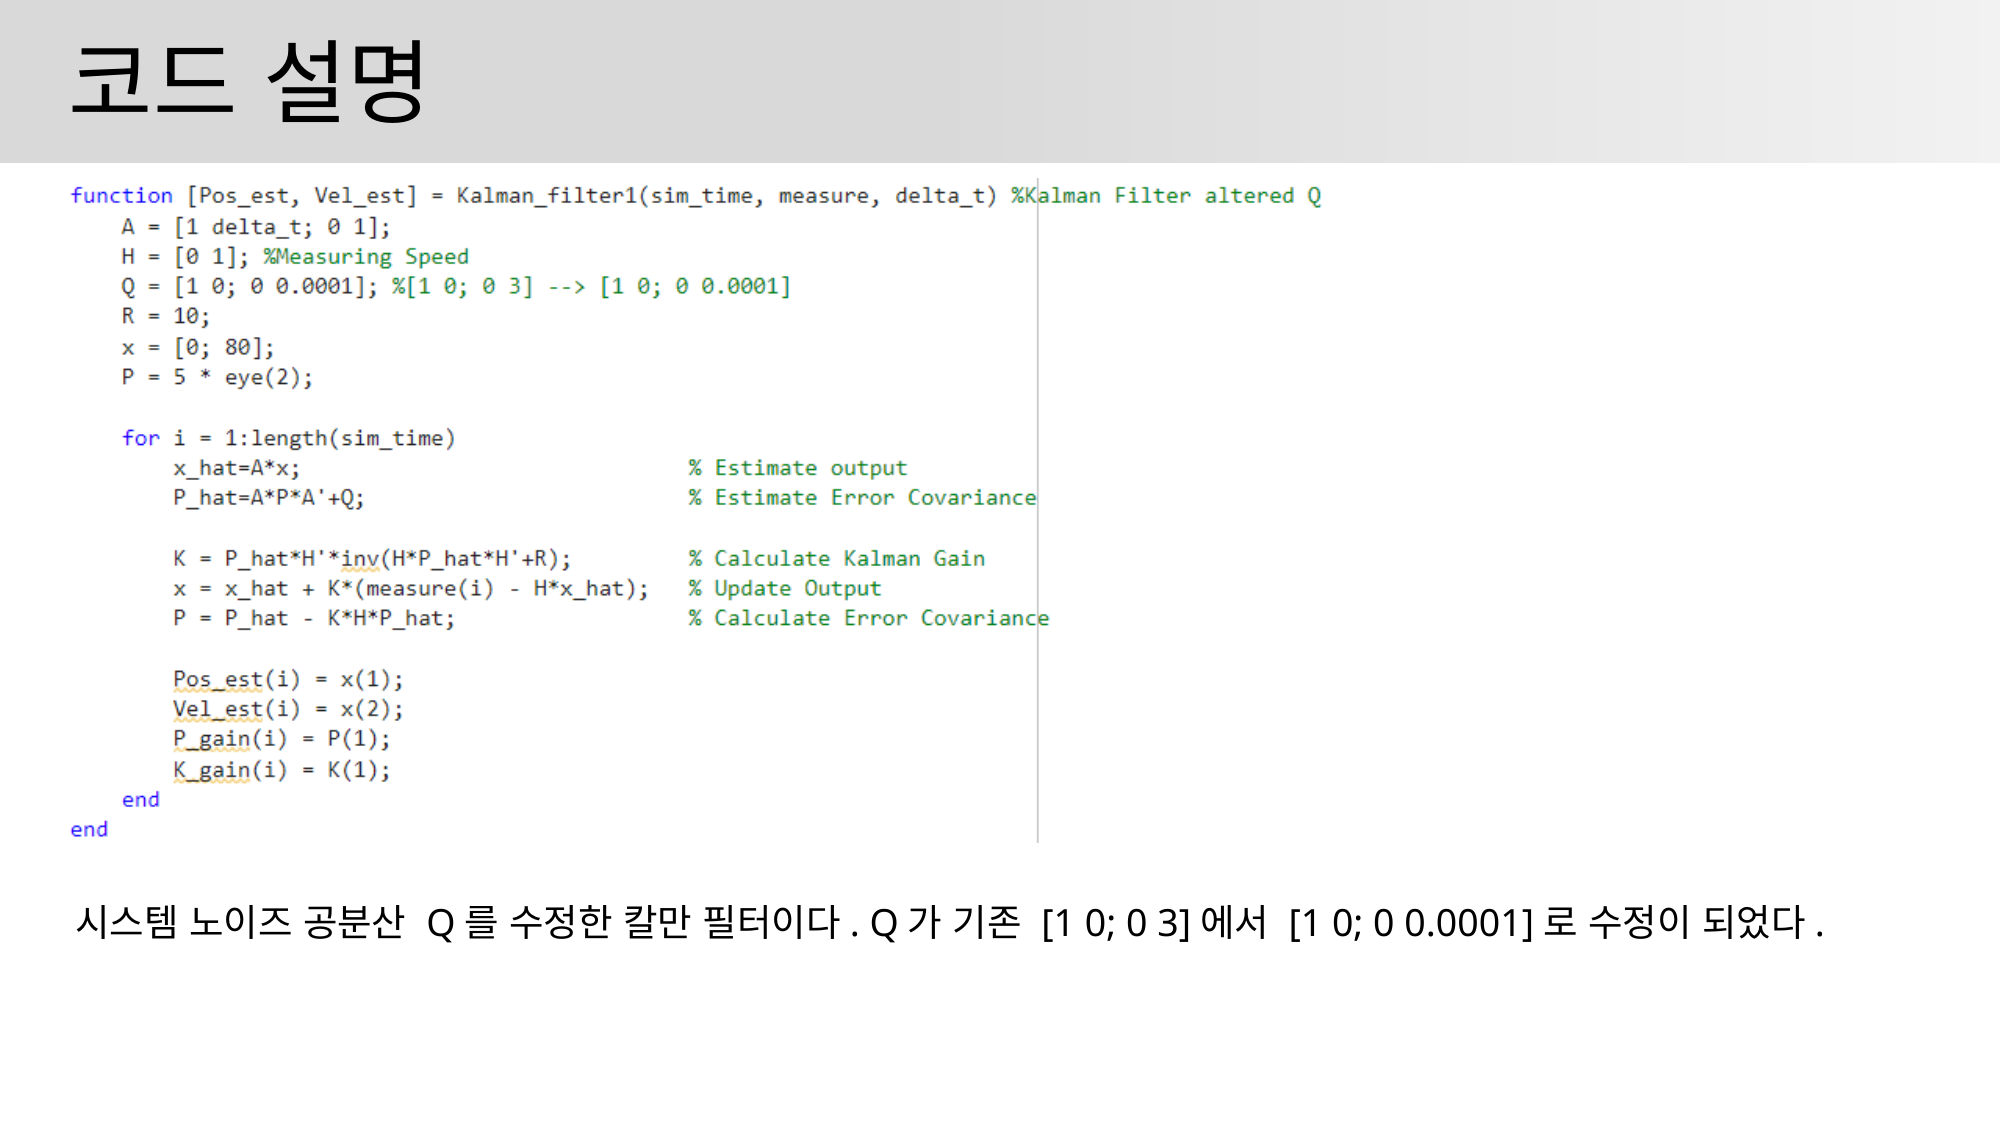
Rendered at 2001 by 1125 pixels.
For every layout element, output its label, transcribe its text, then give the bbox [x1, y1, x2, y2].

title 코드 설명 [53, 0, 1779, 174]
picture [58, 178, 1333, 844]
text_box 시스템 노이즈 공분산 Q를 수정한 칼만 필터이다. Q가 기존 [1 0; 0 3]에서 [1 0; 0 0.0001]로 수정이 되었다. [60, 891, 1841, 952]
